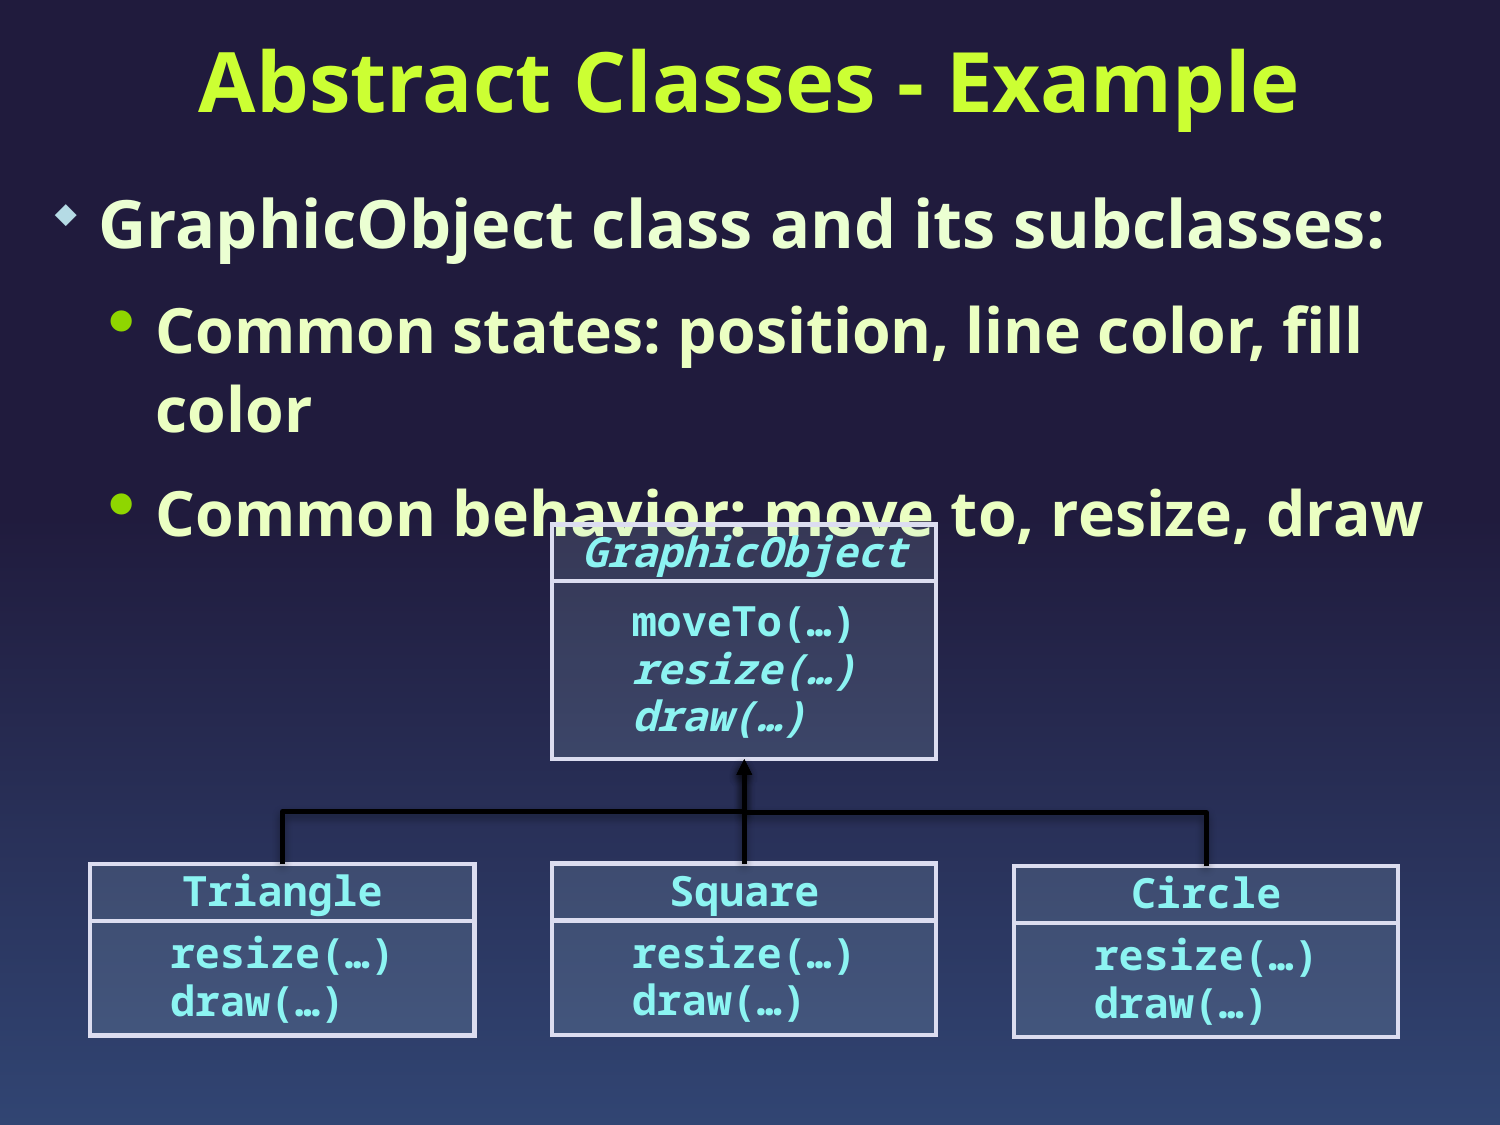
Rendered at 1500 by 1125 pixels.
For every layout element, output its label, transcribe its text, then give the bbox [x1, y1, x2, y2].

title Abstract Classes - Example [37, 12, 1463, 163]
text_box resize(…) draw(…) [571, 920, 914, 1035]
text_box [921, 581, 1029, 1044]
text_box GraphicObject [552, 524, 937, 580]
text_box Circle [1035, 866, 1399, 922]
text_box resize(…) draw(…) [1035, 922, 1399, 1038]
text_box Square [571, 863, 914, 920]
text_box resize(…) draw(…) [90, 921, 453, 1036]
list GraphicObject class and its subclasses: Common states: position, line color, fill color Common behavior: move to, resize, draw [37, 174, 1463, 1100]
text_box Triangle [90, 864, 453, 921]
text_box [460, 580, 567, 1043]
text_box moveTo(…) resize(…) draw(…) [568, 580, 919, 760]
